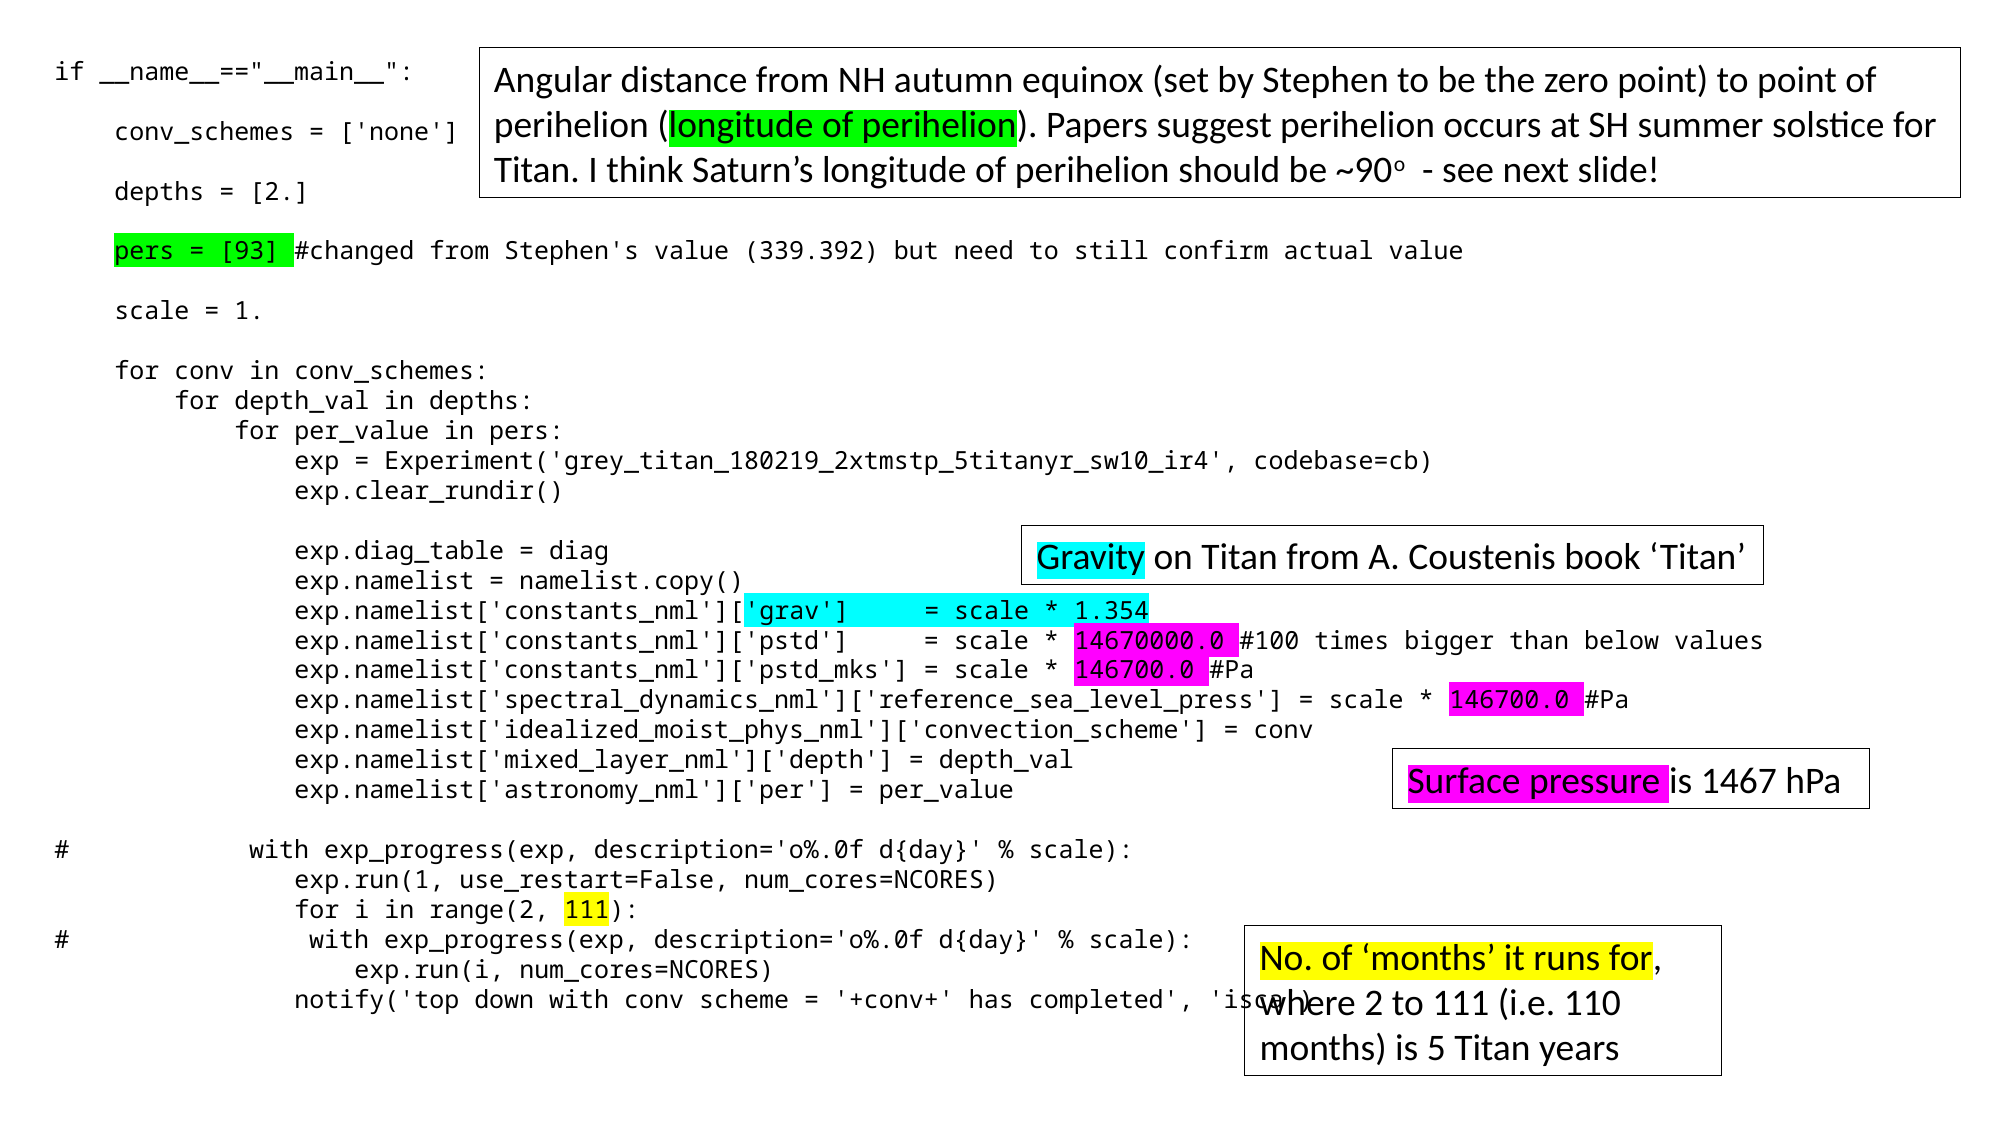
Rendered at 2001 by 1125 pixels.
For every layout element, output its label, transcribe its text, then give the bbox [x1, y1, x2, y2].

text_box Angular distance from NH autumn equinox (set by Stephen to be the zero point) to point of perihelion (longitude of perihelion). Papers suggest perihelion occurs at SH summer solstice for Titan. I think Saturn’s longitude of perihelion should be ~90o - see next slide! [479, 47, 1961, 198]
text_box if __name__=="__main__": conv_schemes = ['none'] depths = [2.] pers = [93] #changed from Stephen's value (339.392) but need to still confirm actual value scale = 1. for conv in conv_schemes: for depth_val in depths: for per_value in pers: exp = Experiment('grey_titan_180219_2xtmstp_5titanyr_sw10_ir4', codebase=cb) exp.clear_rundir() exp.diag_table = diag exp.namelist = namelist.copy() exp.namelist['constants_nml']['grav'] = scale * 1.354 exp.namelist['constants_nml']['pstd'] = scale * 14670000.0 #100 times bigger than below values exp.namelist['constants_nml']['pstd_mks'] = scale * 146700.0 #Pa exp.namelist['spectral_dynamics_nml']['reference_sea_level_press'] = scale * 146700.0 #Pa exp.namelist['idealized_moist_phys_nml']['convection_scheme'] = conv exp.namelist['mixed_layer_nml']['depth'] = depth_val exp.namelist['astronomy_nml']['per'] = per_value # with exp_progress(exp, description='o%.0f d{day}' % scale): exp.run(1, use_restart=False, num_cores=NCORES) for i in range(2, 111): # with exp_progress(exp, description='o%.0f d{day}' % scale): exp.run(i, num_cores=NCORES) notify('top down with conv scheme = '+conv+' has completed', 'isca') [39, 47, 1907, 1021]
text_box Surface pressure is 1467 hPa [1392, 748, 1870, 809]
text_box Gravity on Titan from A. Coustenis book ‘Titan’ [1021, 525, 1764, 585]
text_box No. of ‘months’ it runs for, where 2 to 111 (i.e. 110 months) is 5 Titan years [1244, 925, 1722, 1076]
